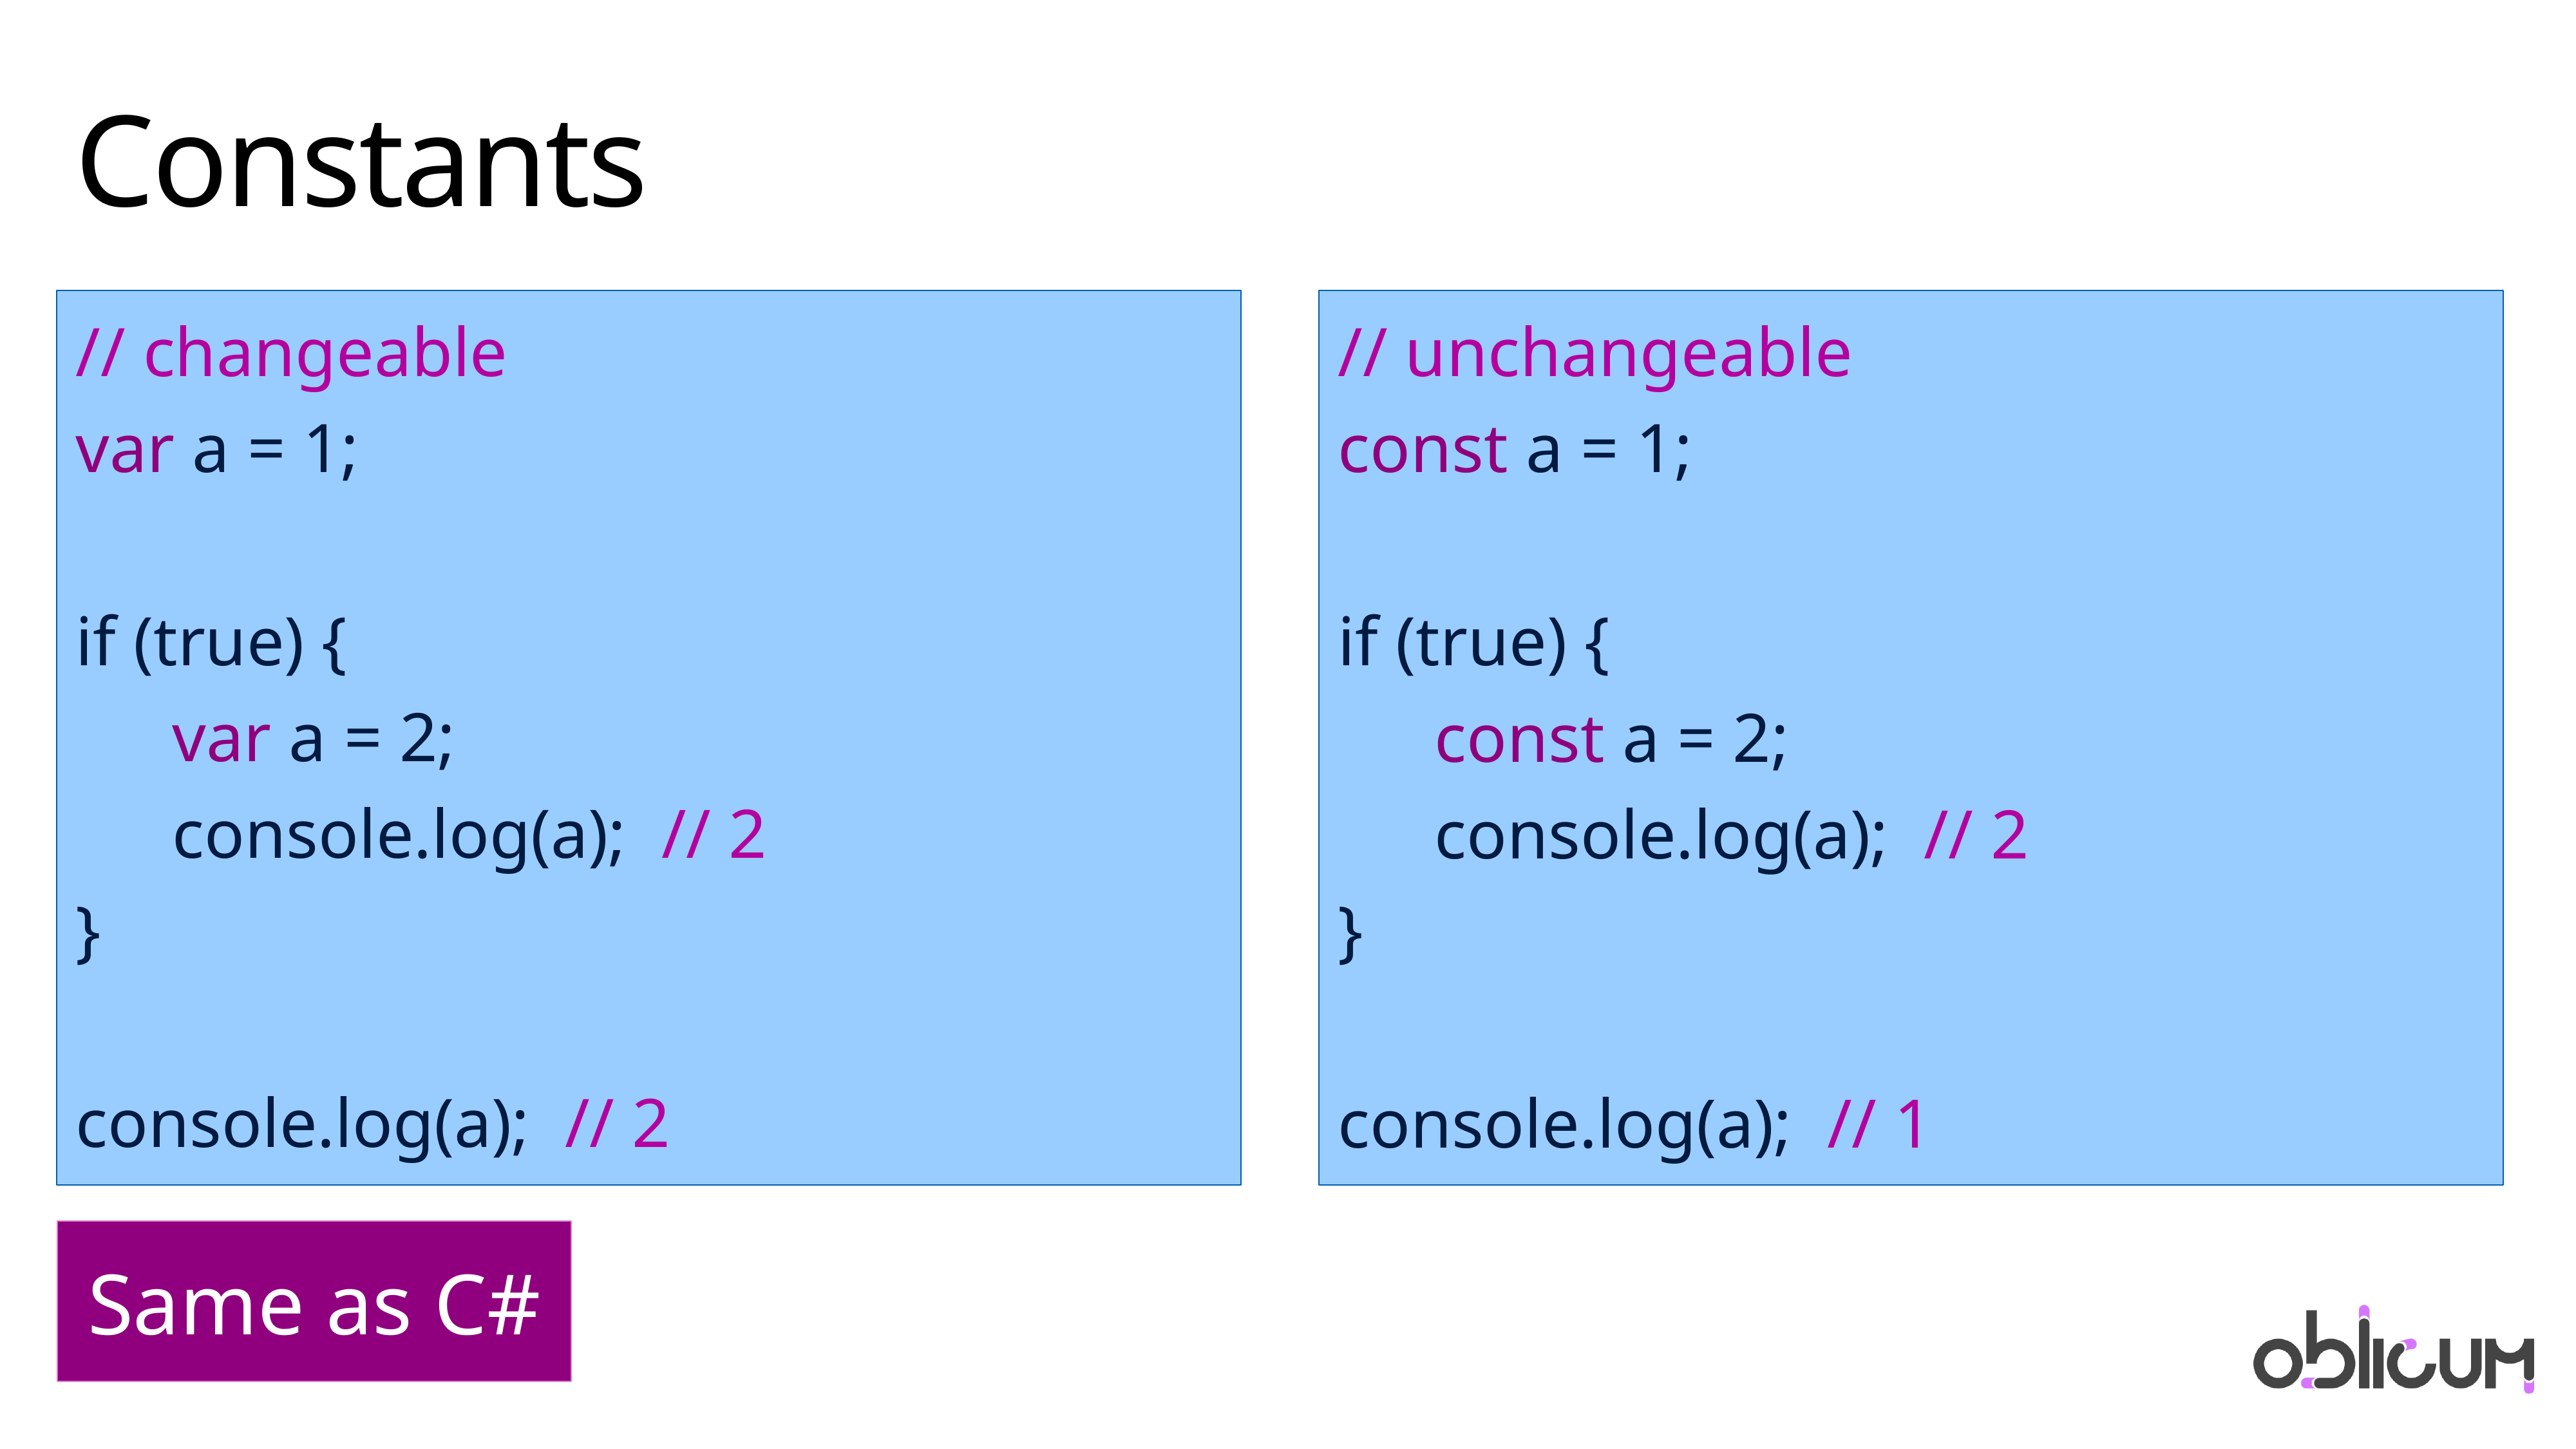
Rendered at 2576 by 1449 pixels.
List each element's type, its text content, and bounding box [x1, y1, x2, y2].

picture [2253, 1305, 2534, 1394]
list // changeable var a = 1; if (true) { var a = 2; console.log(a); // 2 } console.log(a); // 2 [56, 290, 1242, 1186]
text_box // unchangeable const a = 1; if (true) { const a = 2; console.log(a); // 2 } console.log(a); // 1 [1319, 290, 2503, 1185]
title Constants [56, 61, 2521, 274]
text_box Same as C# [57, 1221, 572, 1382]
